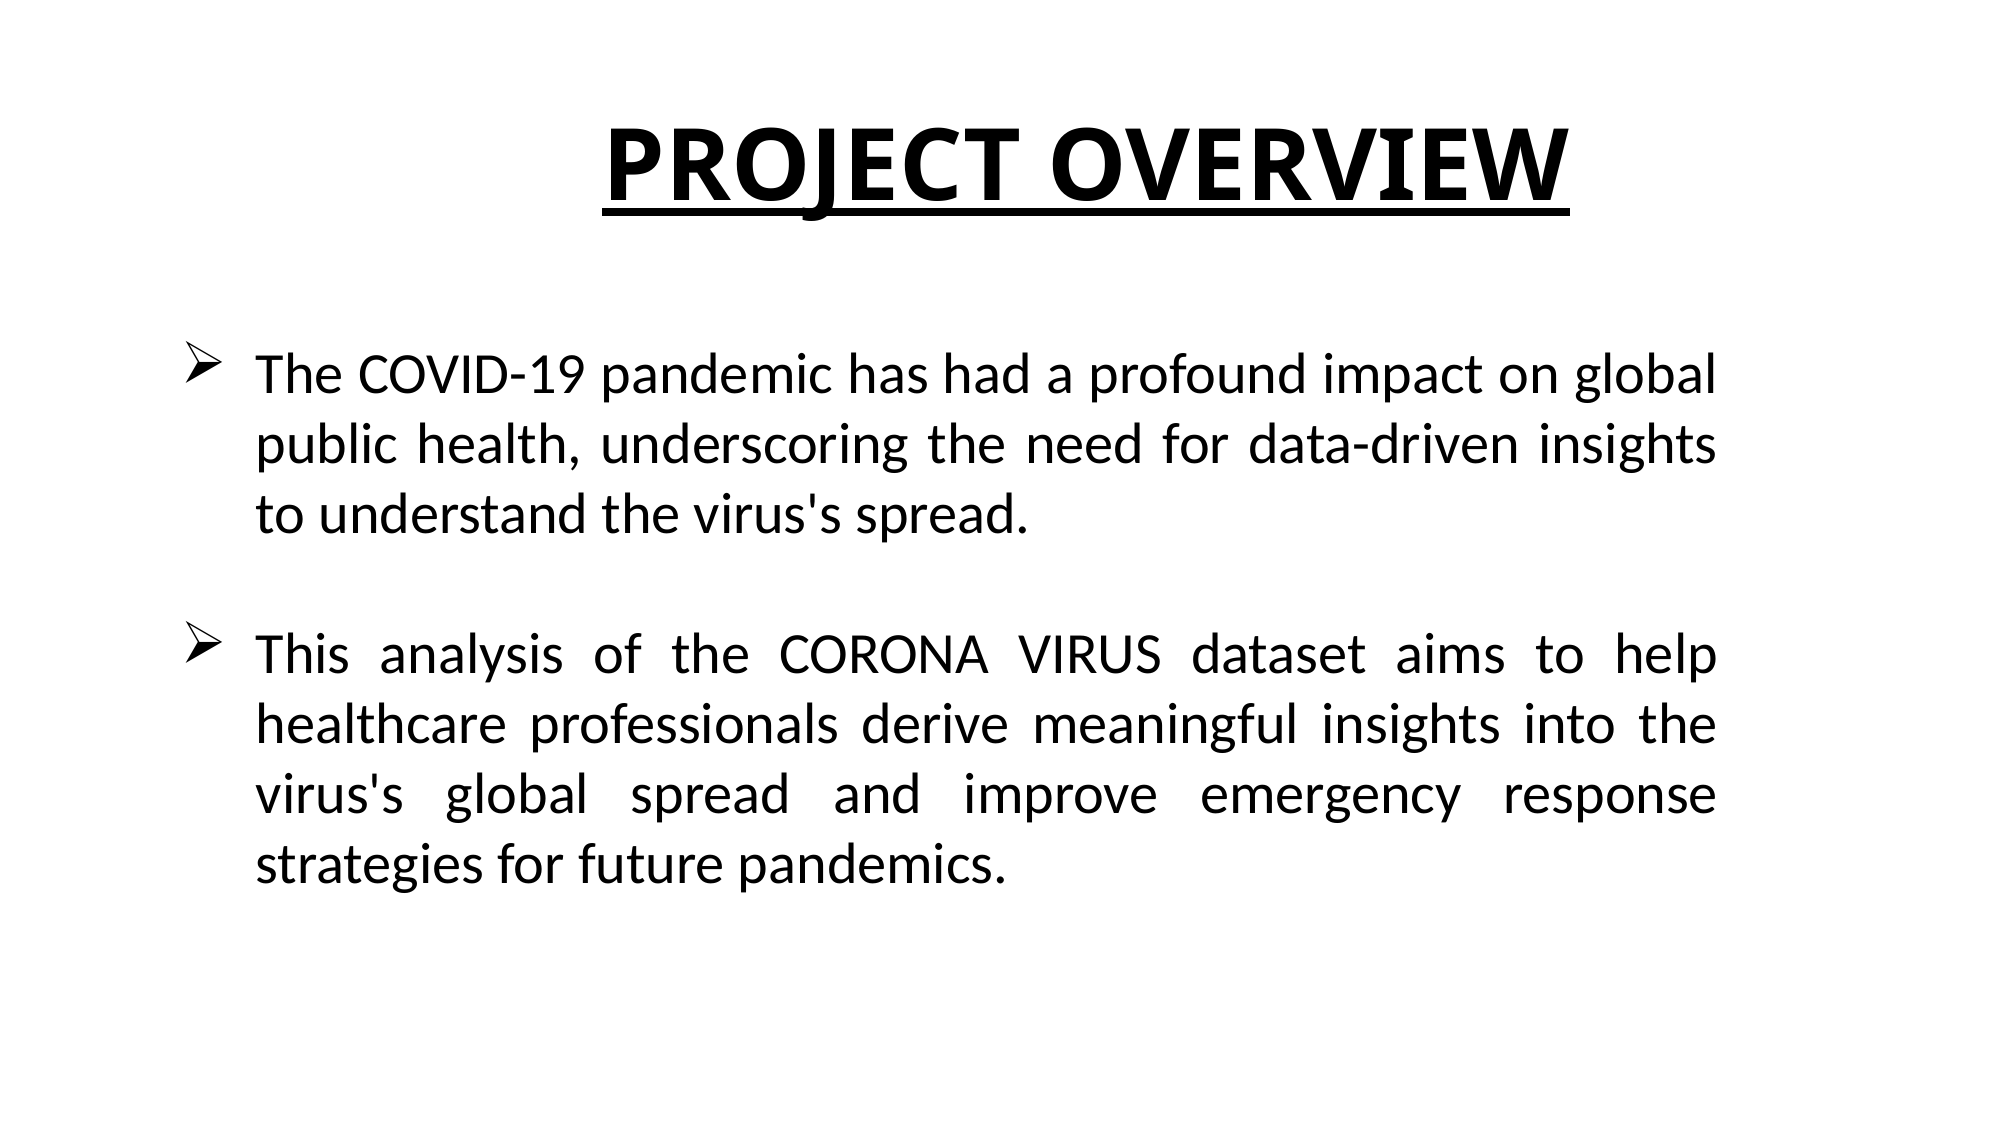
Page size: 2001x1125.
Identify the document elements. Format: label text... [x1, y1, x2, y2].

title PROJECT OVERVIEW [137, 59, 1863, 278]
text_box The COVID-19 pandemic has had a profound impact on global public health, underscoring the need for data-driven insights to understand the virus's spread. This analysis of the CORONA VIRUS dataset aims to help healthcare professionals derive meaningful insights into the virus's global spread and improve emergency response strategies for future pandemics. [166, 327, 1734, 1033]
